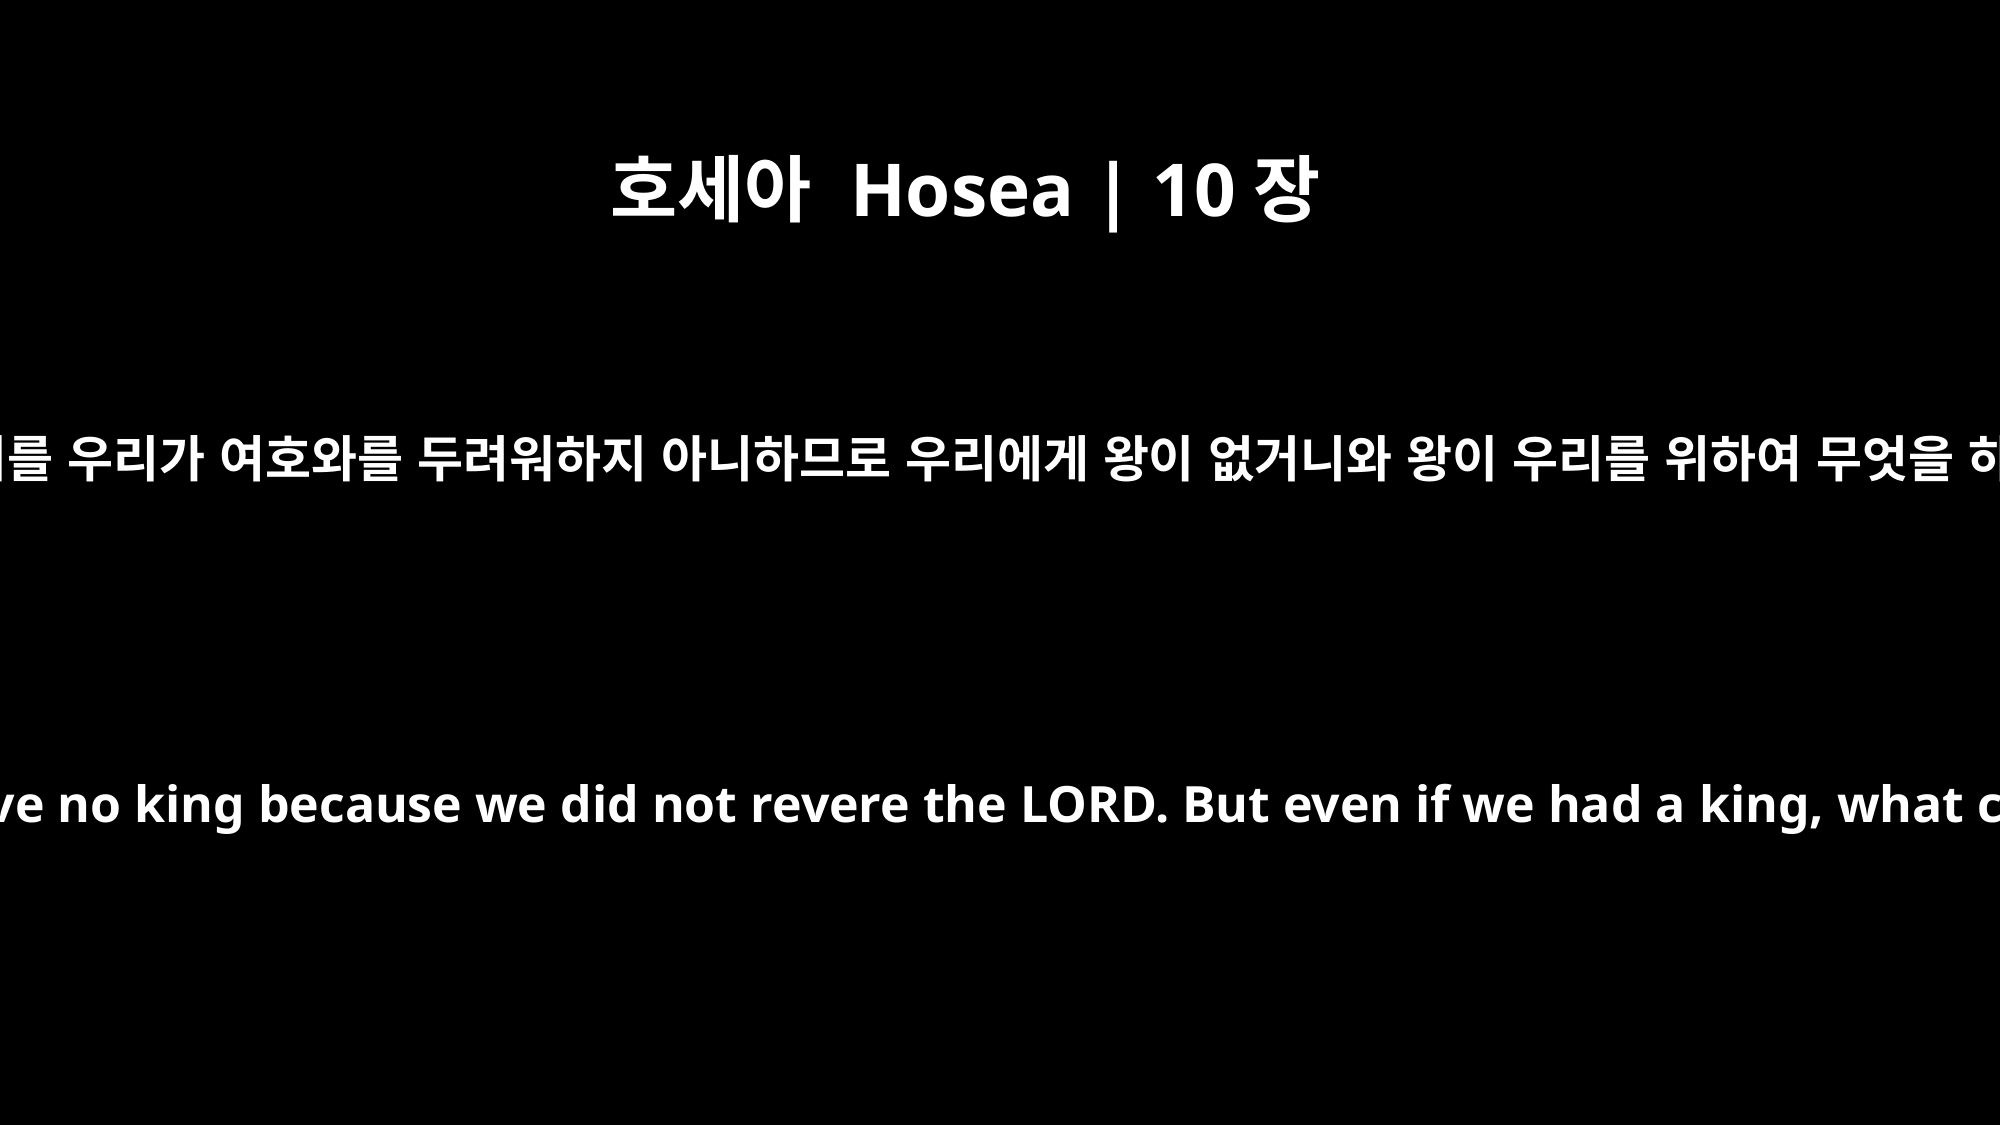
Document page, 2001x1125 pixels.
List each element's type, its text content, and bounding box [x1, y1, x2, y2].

text_box 호세아 Hosea | 10장 [595, 136, 1337, 239]
text_box 3 그들이 이제 이르기를 우리가 여호와를 두려워하지 아니하므로 우리에게 왕이 없거니와 왕이 우리를 위하여 무엇을 하리요 하리로다 [0, 359, 2000, 495]
text_box Then they will say, "We have no king because we did not revere the LORD. But even if we had a king, what could he do for us?" [0, 764, 2000, 840]
